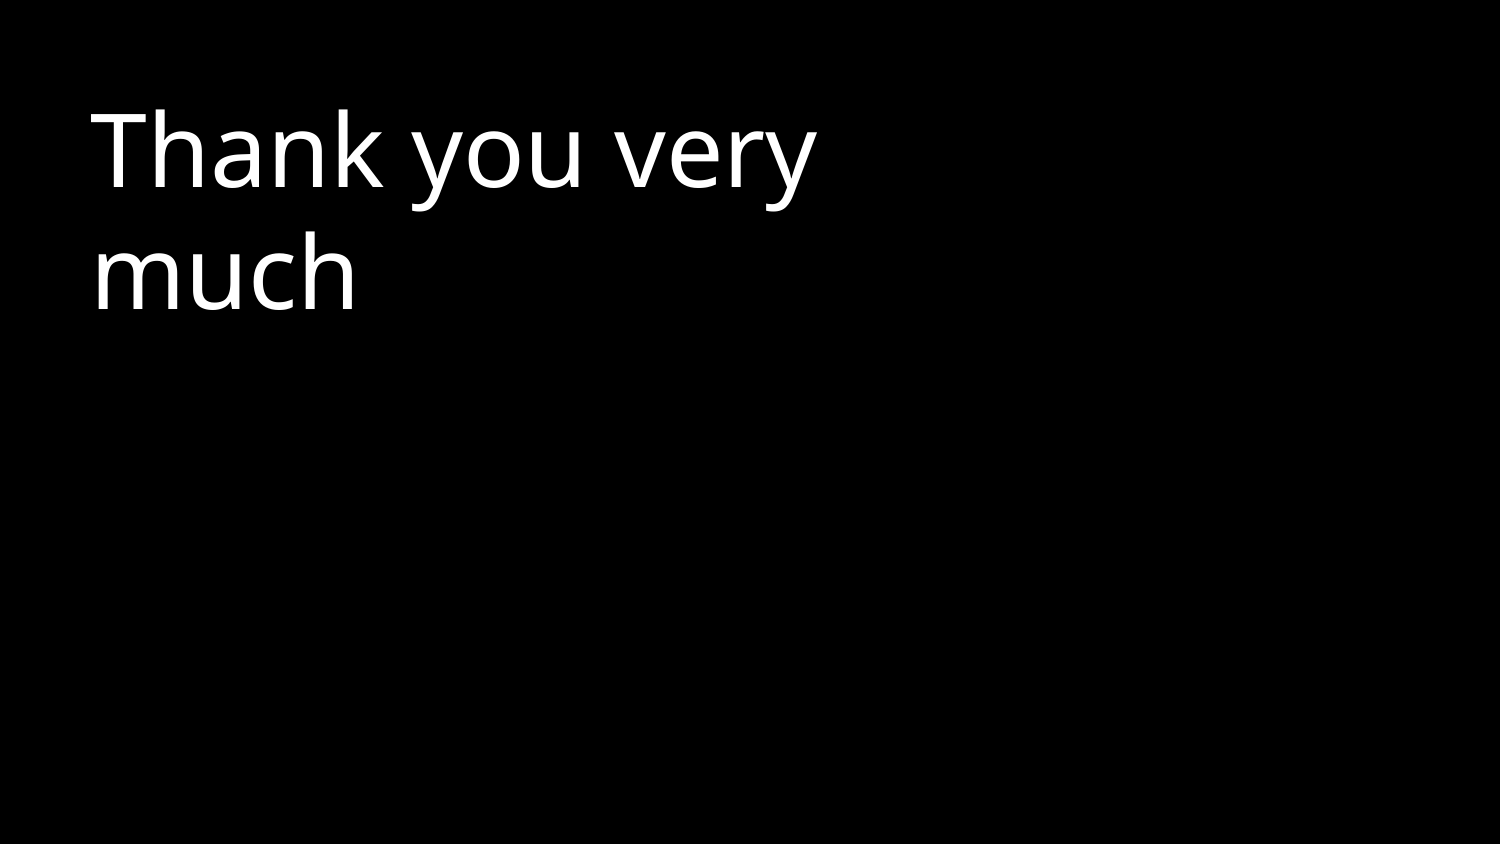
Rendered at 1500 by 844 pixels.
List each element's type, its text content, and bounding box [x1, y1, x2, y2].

title Thank you very much [75, 69, 928, 196]
